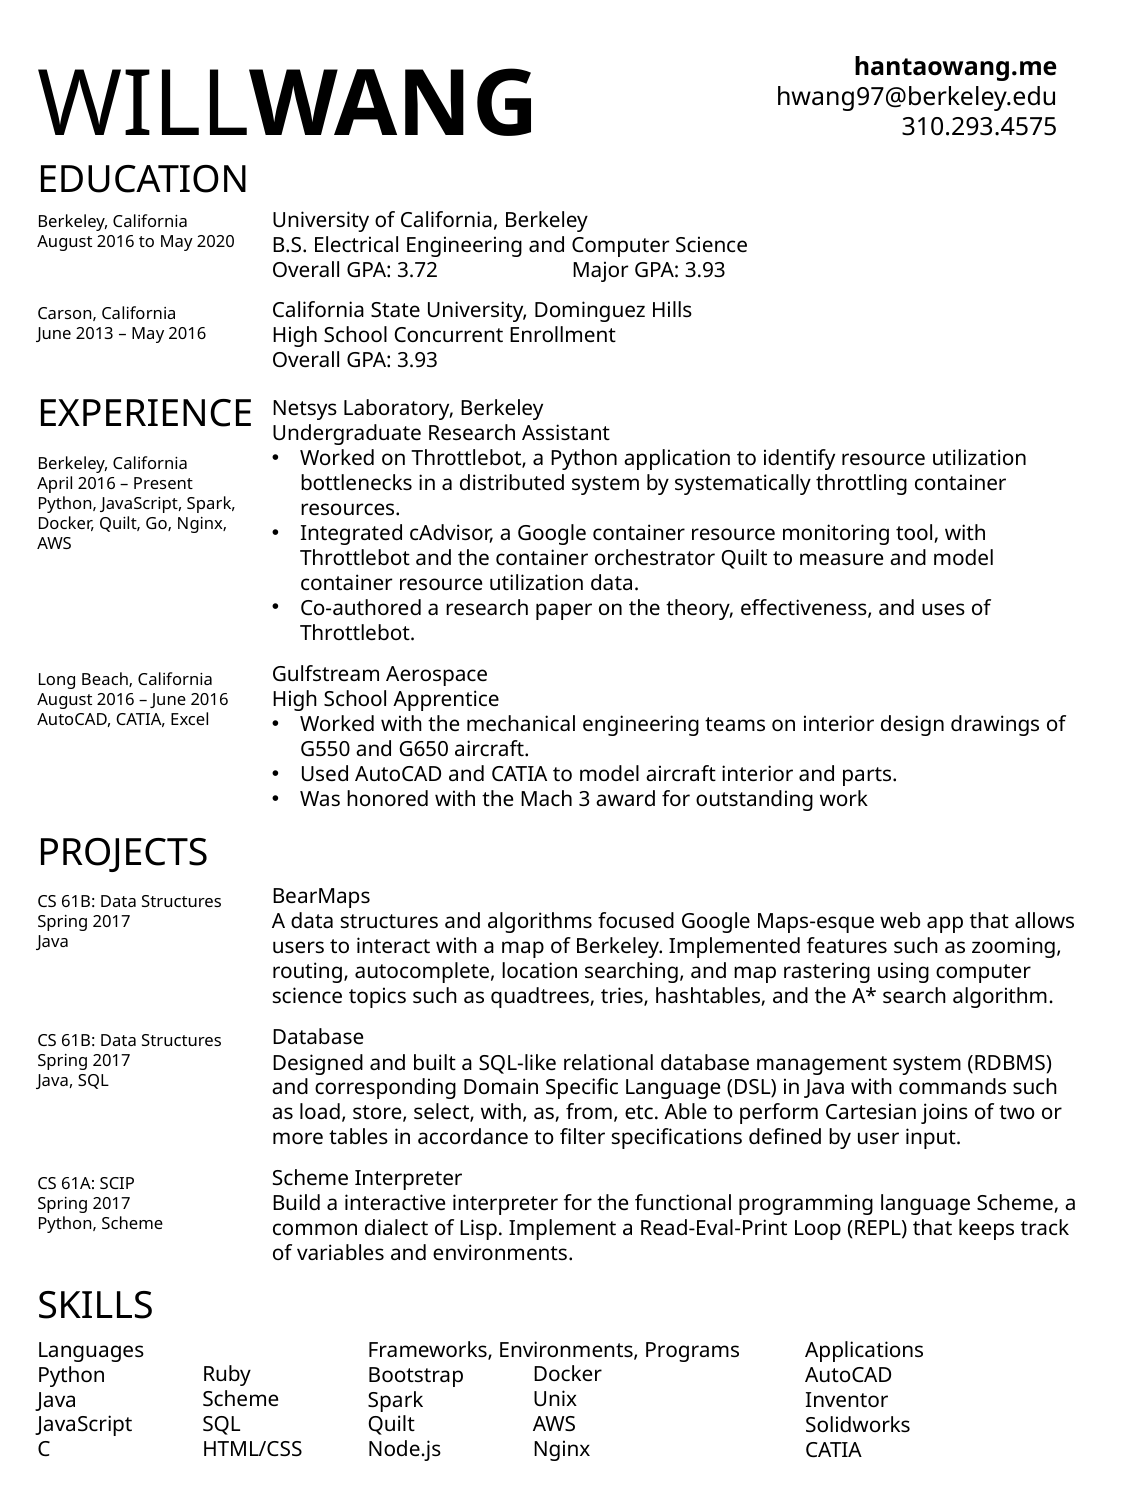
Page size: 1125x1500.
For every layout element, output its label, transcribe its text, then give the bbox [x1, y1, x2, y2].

text_box Database Designed and built a SQL-like relational database management system (RDBMS) and corresponding Domain Specific Language (DSL) in Java with commands such as load, store, select, with, as, from, etc. Able to perform Cartesian joins of two or more tables in accordance to filter specifications defined by user input. [257, 1016, 1099, 1157]
text_box Applications AutoCAD Inventor Solidworks CATIA [790, 1329, 956, 1470]
text_box PROJECTS [22, 820, 258, 881]
text_box University of California, Berkeley B.S. Electrical Engineering and Computer Science Overall GPA: 3.72 Major GPA: 3.93 [257, 199, 1061, 289]
text_box Docker Unix AWS Nginx [518, 1328, 684, 1468]
text_box WILLWANG [22, 36, 595, 161]
text_box hantaowang.me hwang97@berkeley.edu 310.293.4575 [594, 43, 1073, 148]
text_box Berkeley, California April 2016 – Present Python, JavaScript, Spark, Docker, Quilt, Go, Nginx, AWS [22, 445, 258, 561]
text_box EDUCATION [22, 148, 350, 203]
text_box CS 61B: Data Structures Spring 2017 Java [22, 883, 258, 959]
text_box SKILLS [22, 1273, 258, 1328]
text_box EXPERIENCE [22, 381, 297, 441]
text_box Scheme Interpreter Build a interactive interpreter for the functional programming language Scheme, a common dialect of Lisp. Implement a Read-Eval-Print Loop (REPL) that keeps track of variables and environments. [257, 1157, 1099, 1272]
text_box Languages Python Java JavaScript C [22, 1328, 188, 1469]
text_box Gulfstream Aerospace High School Apprentice Worked with the mechanical engineering teams on interior design drawings of G550 and G650 aircraft. Used AutoCAD and CATIA to model aircraft interior and parts. Was honored with the Mach 3 award for outstanding work [257, 653, 1099, 819]
text_box BearMaps A data structures and algorithms focused Google Maps-esque web app that allows users to interact with a map of Berkeley. Implemented features such as zooming, routing, autocomplete, location searching, and map rastering using computer science topics such as quadtrees, tries, hashtables, and the A* search algorithm. [257, 875, 1099, 1015]
text_box Frameworks, Environments, Programs Bootstrap Spark Quilt Node.js [352, 1328, 776, 1469]
text_box Carson, California June 2013 – May 2016 [22, 295, 258, 350]
text_box CS 61B: Data Structures Spring 2017 Java, SQL [22, 1022, 258, 1098]
text_box Ruby Scheme SQL HTML/CSS [187, 1328, 352, 1468]
text_box Long Beach, California August 2016 – June 2016 AutoCAD, CATIA, Excel [22, 661, 258, 737]
text_box Berkeley, California August 2016 to May 2020 [22, 203, 258, 259]
text_box Netsys Laboratory, Berkeley Undergraduate Research Assistant Worked on Throttlebot, a Python application to identify resource utilization bottlenecks in a distributed system by systematically throttling container resources. Integrated cAdvisor, a Google container resource monitoring tool, with Throttlebot and the container orchestrator Quilt to measure and model container resource utilization data. Co-authored a research paper on the theory, effectiveness, and uses of Throttlebot. [257, 387, 1099, 652]
text_box California State University, Dominguez Hills High School Concurrent Enrollment Overall GPA: 3.93 [257, 289, 1061, 380]
text_box CS 61A: SCIP Spring 2017 Python, Scheme [22, 1165, 258, 1241]
